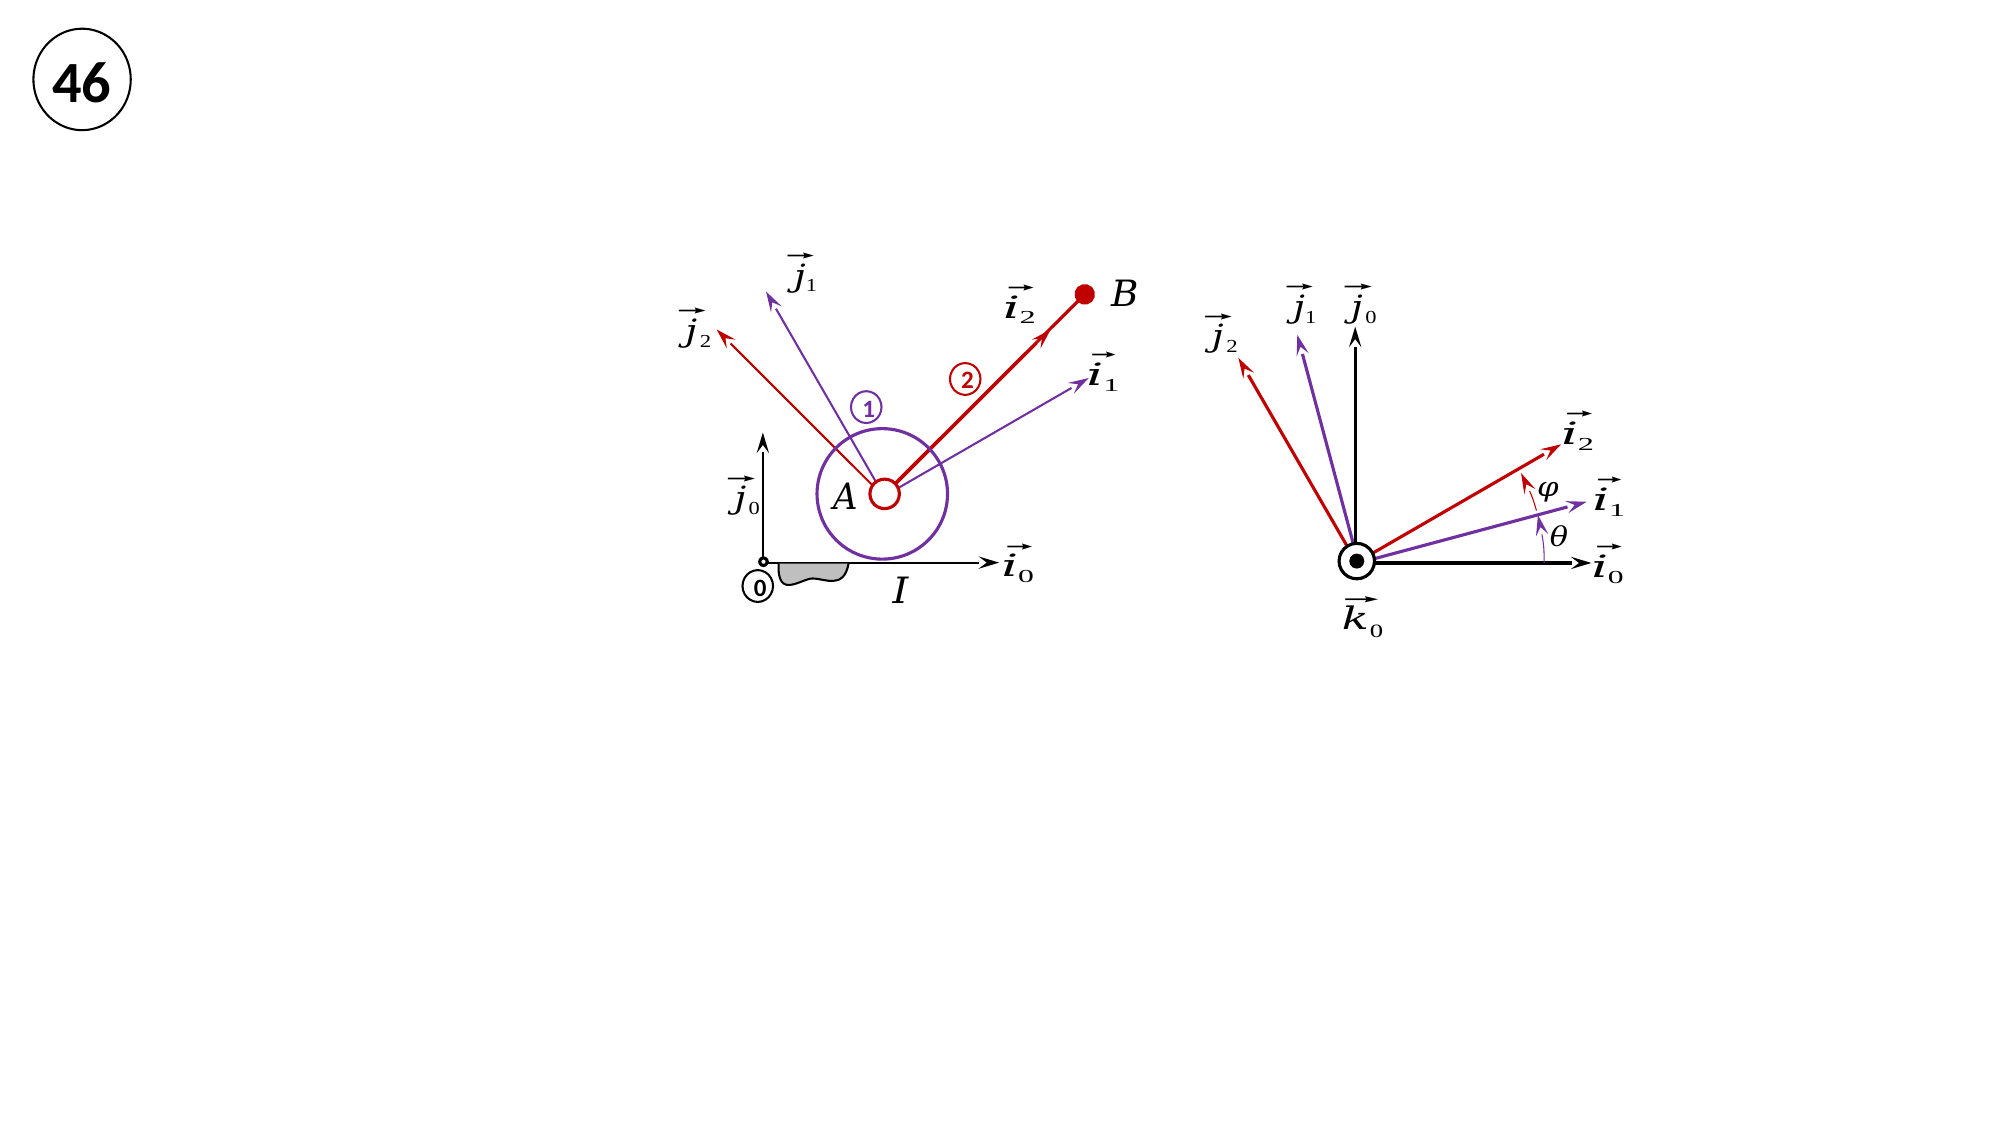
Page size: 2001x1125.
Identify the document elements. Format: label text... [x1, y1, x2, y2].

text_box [1281, 282, 1518, 520]
text_box [1338, 542, 1376, 580]
text_box 0 [741, 569, 774, 603]
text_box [759, 432, 1036, 588]
text_box [1349, 554, 1364, 569]
text_box 46 [32, 27, 132, 132]
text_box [1355, 326, 1592, 563]
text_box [1009, 294, 1085, 484]
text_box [1009, 216, 1046, 294]
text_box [1323, 300, 1561, 537]
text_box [759, 213, 1009, 464]
